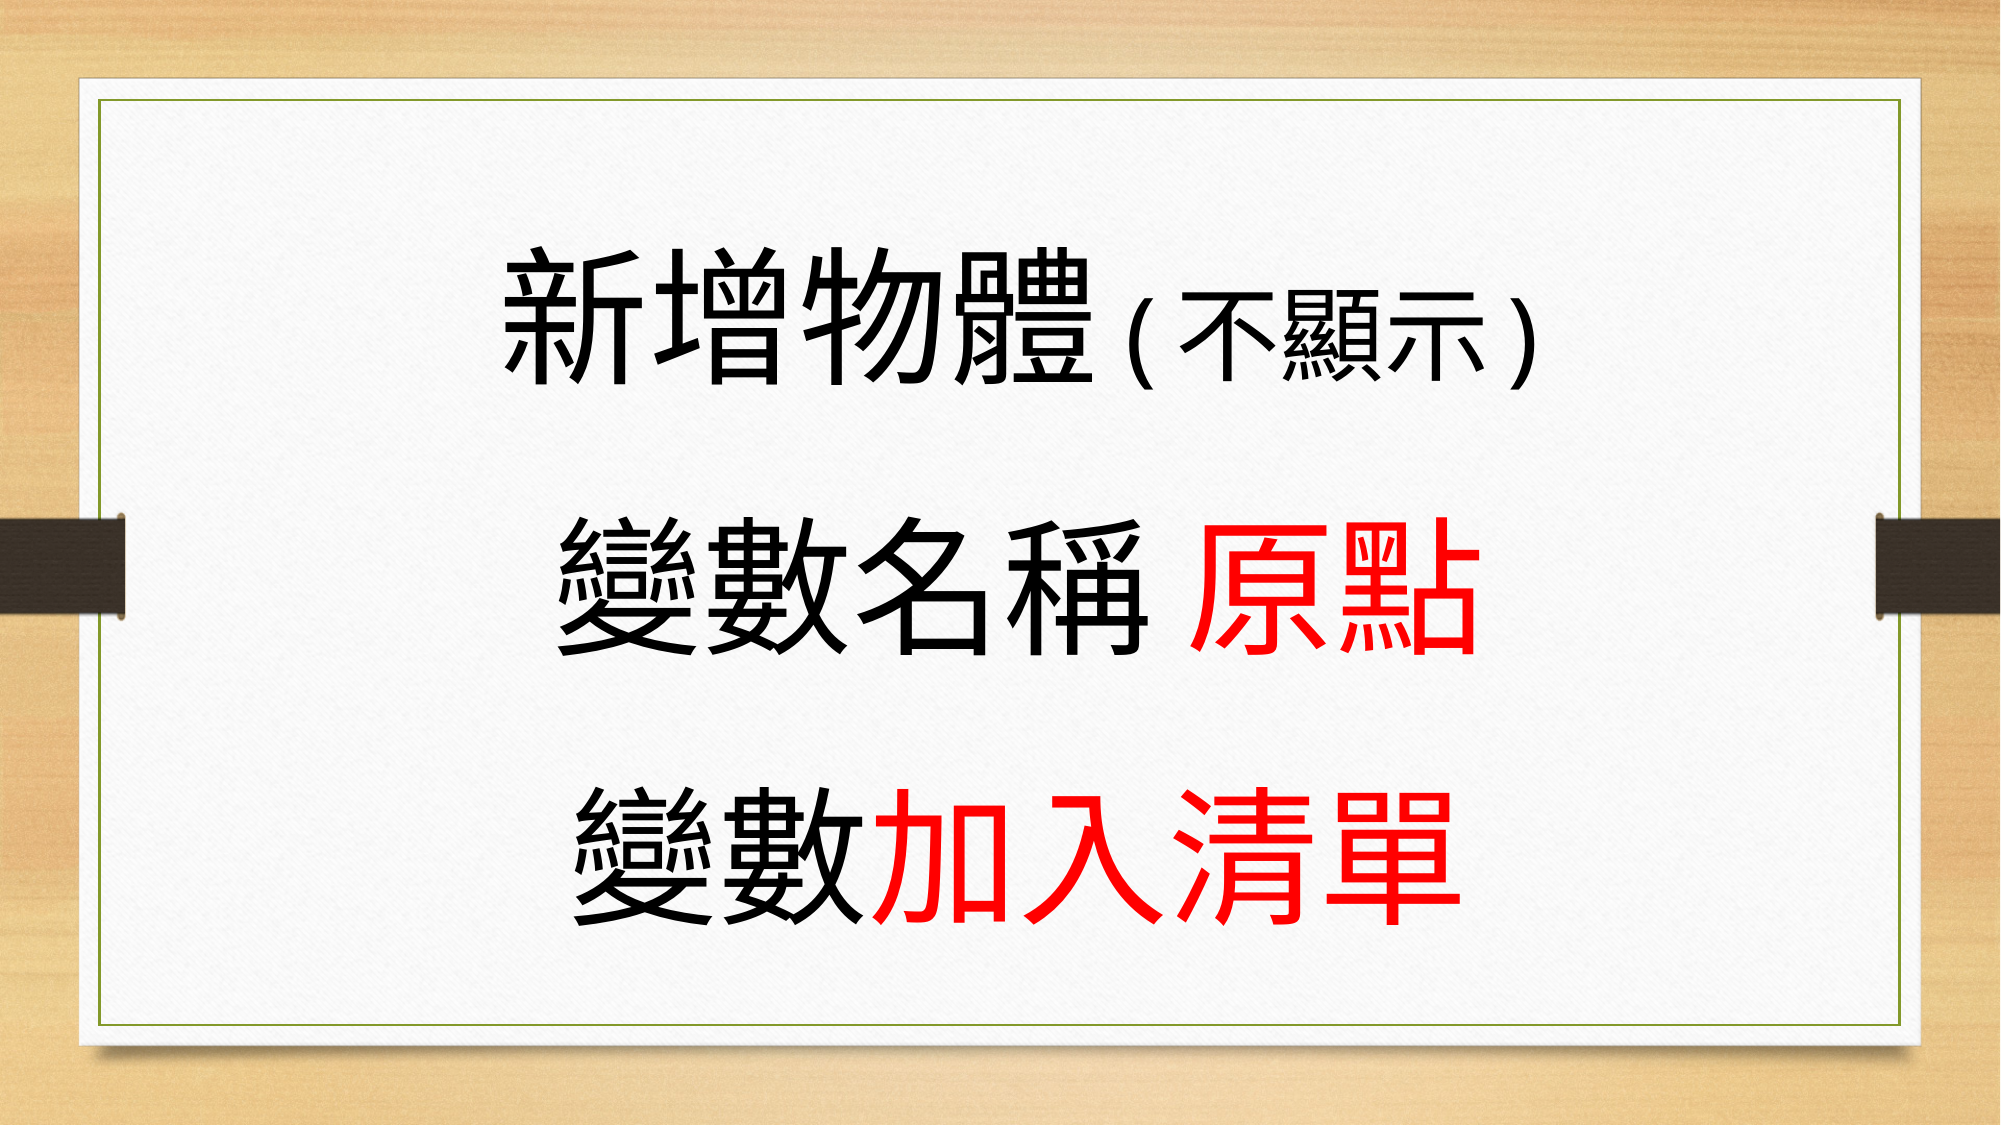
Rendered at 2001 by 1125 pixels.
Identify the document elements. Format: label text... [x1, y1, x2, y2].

title 新增物體(不顯示) 變數名稱 原點 變數加入清單 [164, 121, 1874, 956]
picture [0, 0, 2001, 1125]
